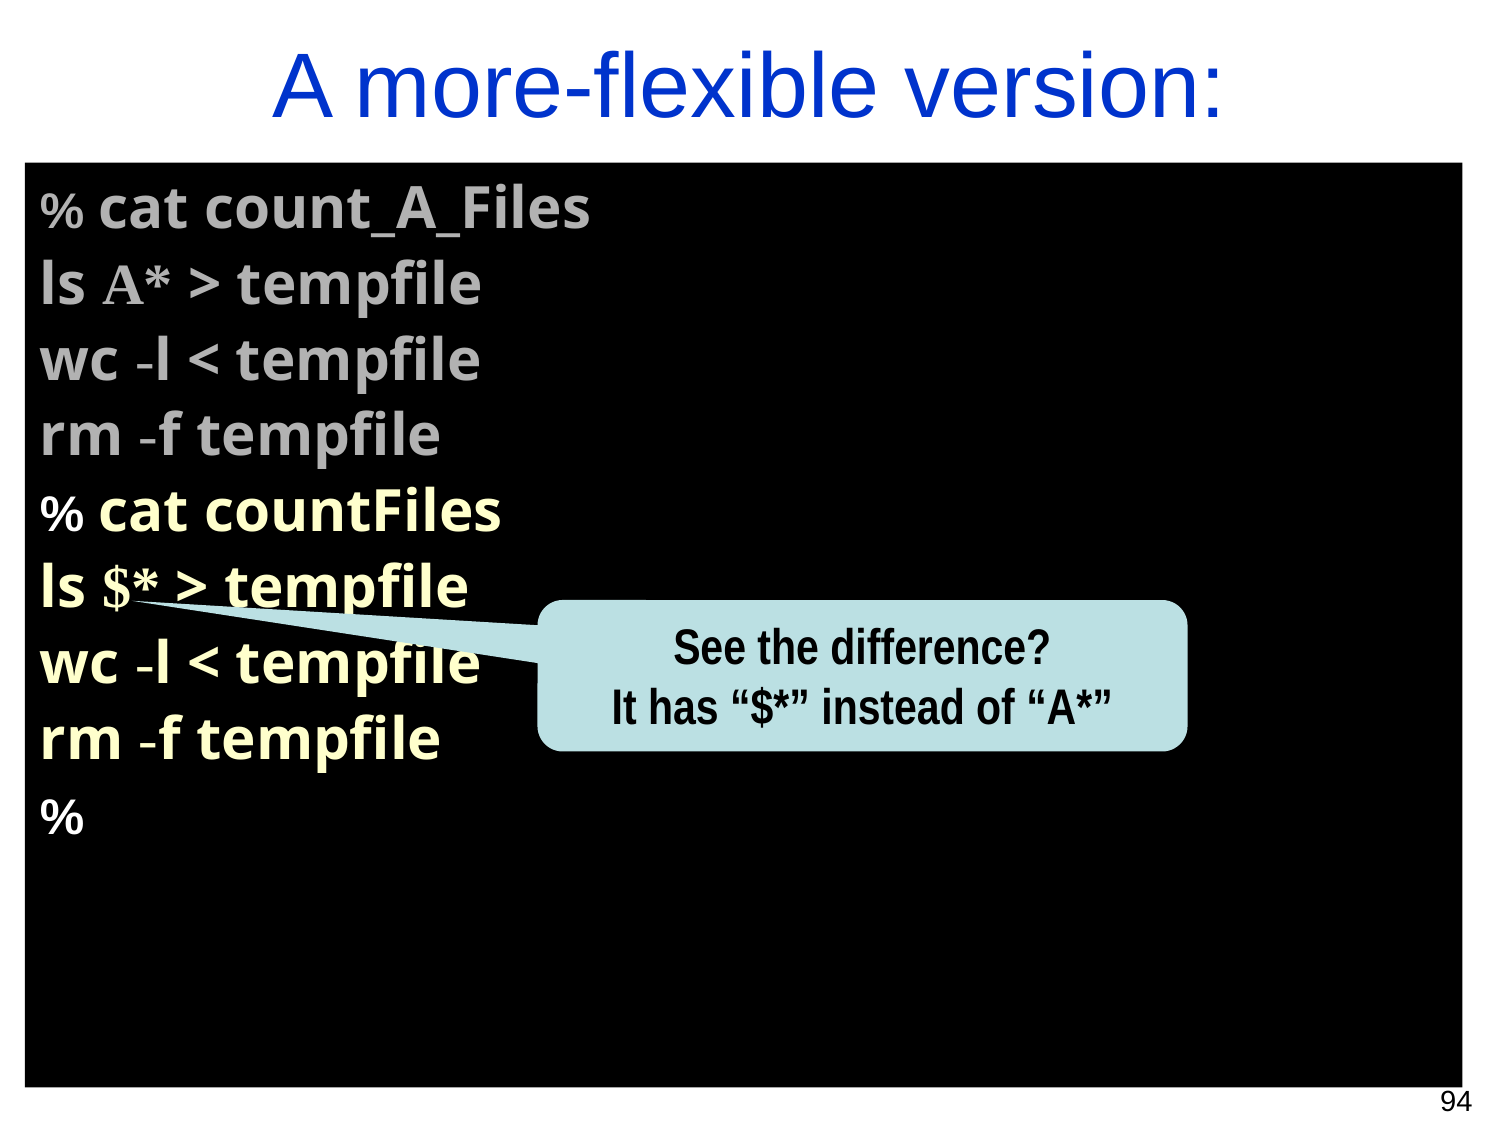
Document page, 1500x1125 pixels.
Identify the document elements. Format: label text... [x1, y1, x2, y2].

text_box See the difference? It has “$*” instead of “A*” [131, 599, 1188, 752]
list % cat count_A_Files ls A* > tempfile wc -l < tempfile rm -f tempfile % cat countFiles ls $* > tempfile wc -l < tempfile rm -f tempfile % chm u+ A* % ./count A* [^A]*.c 11 % [24, 162, 1463, 1088]
title A more-flexible version: [0, 24, 1500, 138]
text_box 94 [1412, 1074, 1488, 1125]
